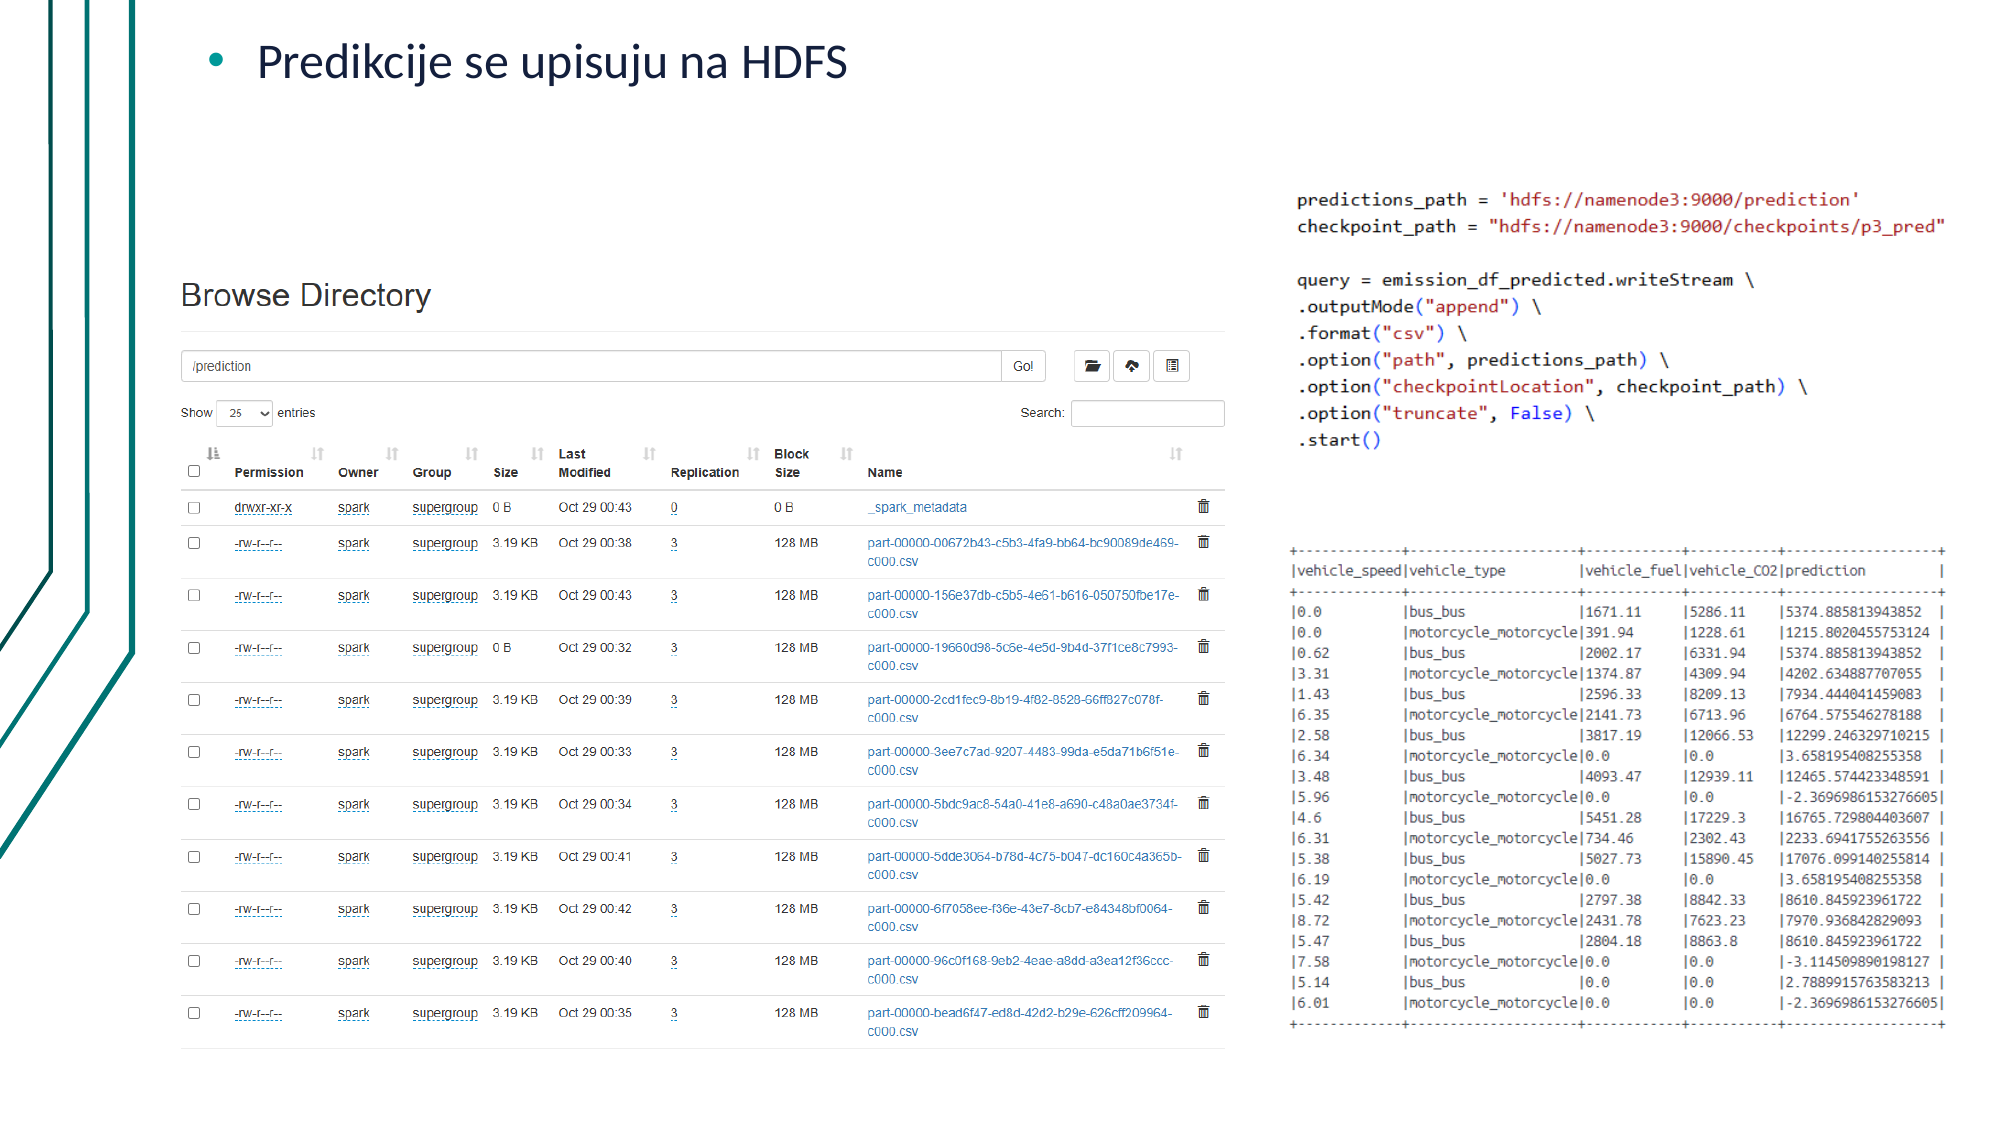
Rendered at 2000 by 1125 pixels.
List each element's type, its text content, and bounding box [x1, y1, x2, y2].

picture [161, 262, 1238, 1049]
list Predikcije se upisuju na HDFS [187, 24, 1887, 100]
picture [1286, 179, 1950, 465]
picture [1286, 546, 1950, 1034]
